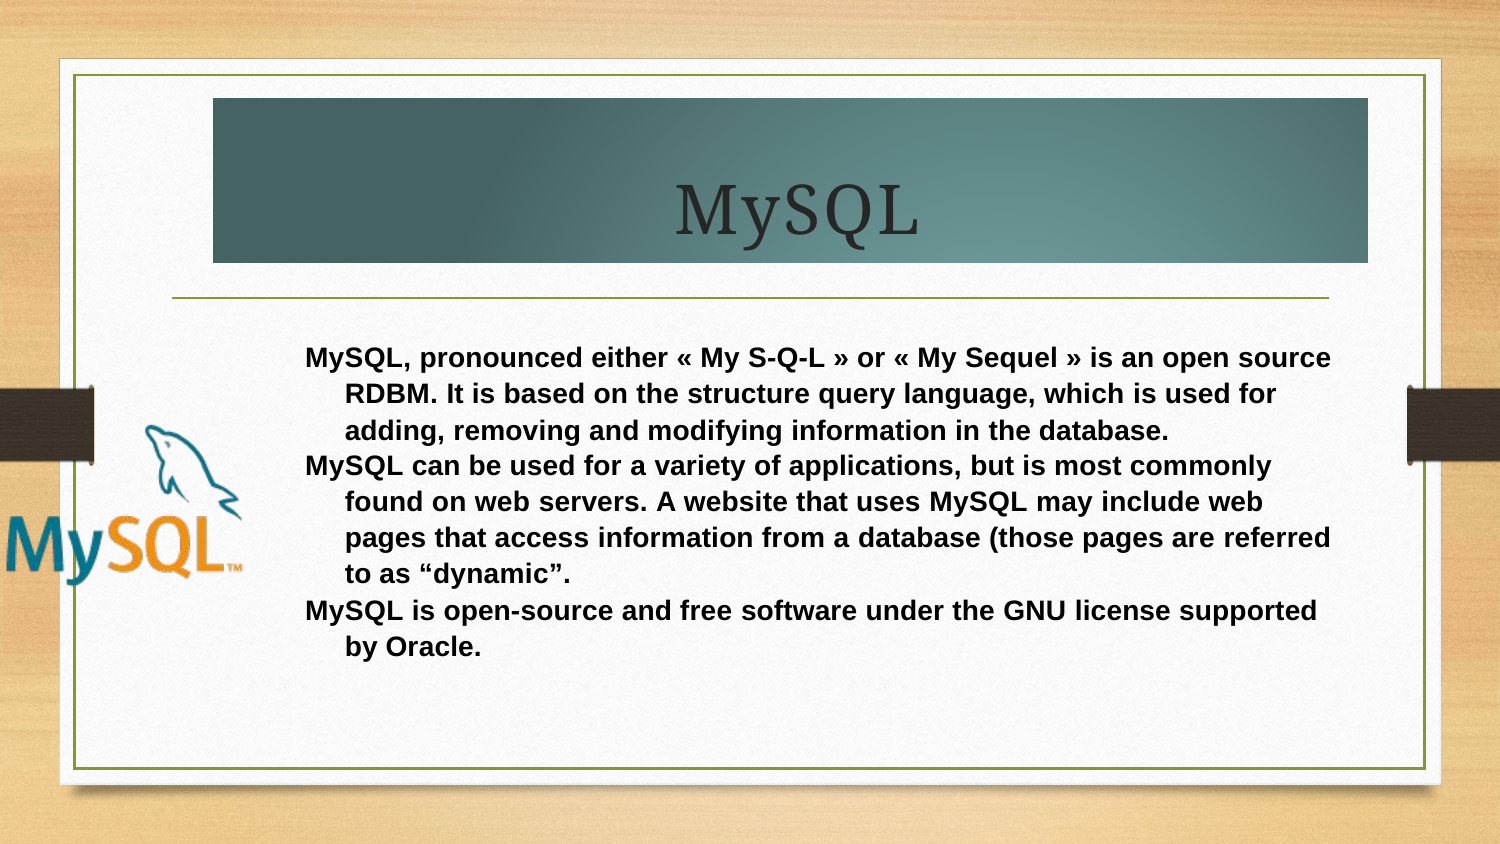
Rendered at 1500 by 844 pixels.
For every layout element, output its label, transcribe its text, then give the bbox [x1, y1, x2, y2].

title MySQL [159, 124, 1341, 278]
text_box MySQL, pronounced either « My S-Q-L » or « My Sequel » is an open source RDBM. It is based on the structure query language, which is used for adding, removing and modifying information in the database. MySQL can be used for a variety of applications, but is most commonly found on web servers. A website that uses MySQL may include web pages that access information from a database (those pages are referred to as “dynamic”. MySQL is open-source and free software under the GNU license supported by Oracle. [303, 337, 1348, 662]
picture [0, 0, 1500, 844]
